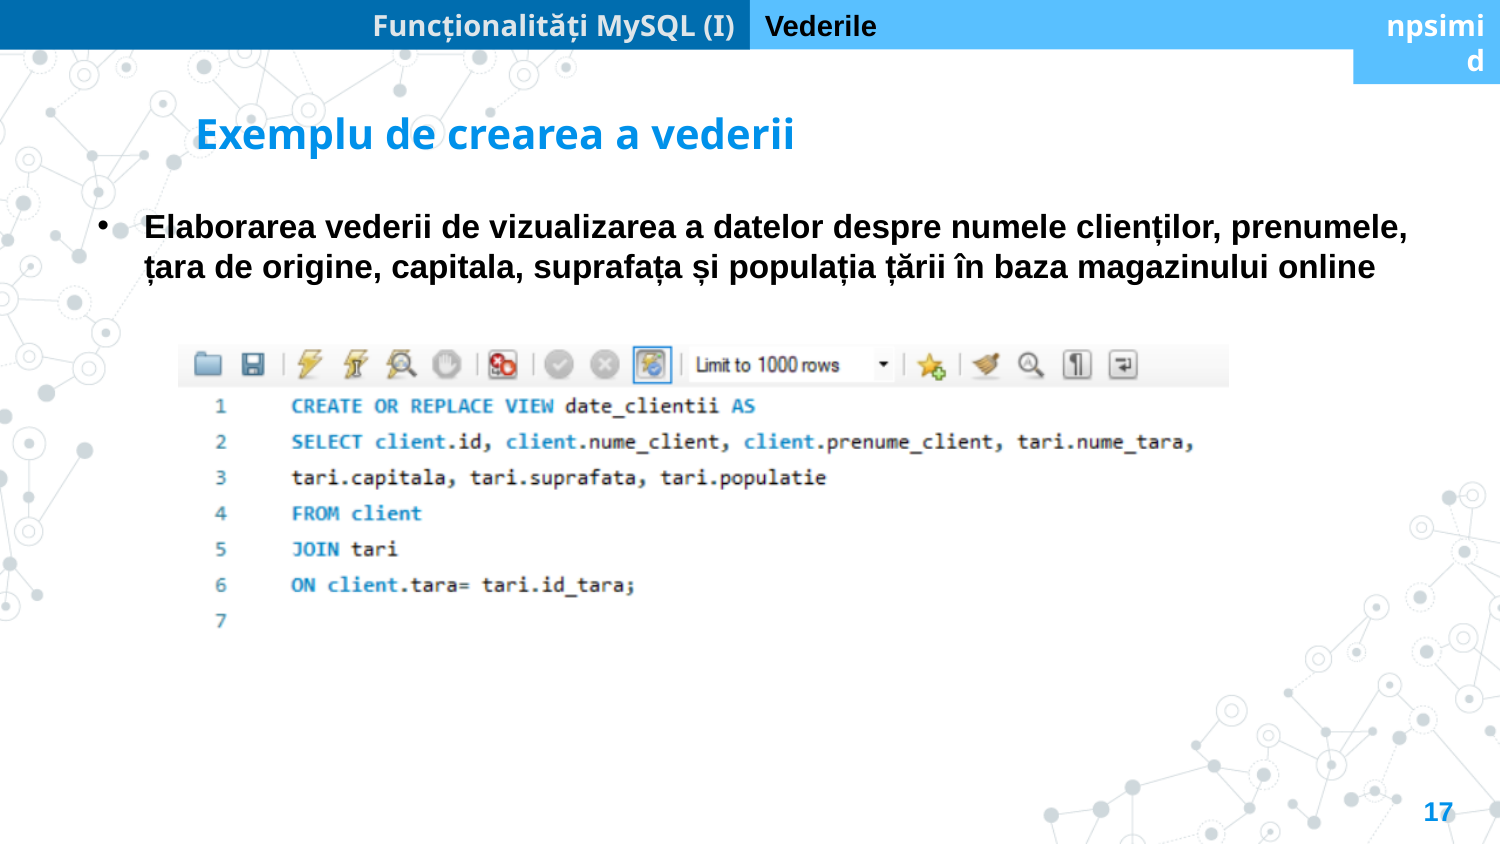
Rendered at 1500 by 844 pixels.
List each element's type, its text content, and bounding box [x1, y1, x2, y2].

text_box Vederile [749, 0, 1353, 50]
text_box Exemplu de crearea a vederii [180, 100, 811, 166]
text_box 17 [1378, 779, 1469, 844]
picture [0, 50, 1500, 844]
text_box npsimid [1353, 0, 1500, 85]
text_box Funcționalități MySQL (I) [0, 0, 749, 50]
text_box Elaborarea vederii de vizualizarea a datelor despre numele clienților, prenumele, țara de origine, capitala, suprafața și populația țării în baza magazinului online [82, 198, 1443, 293]
